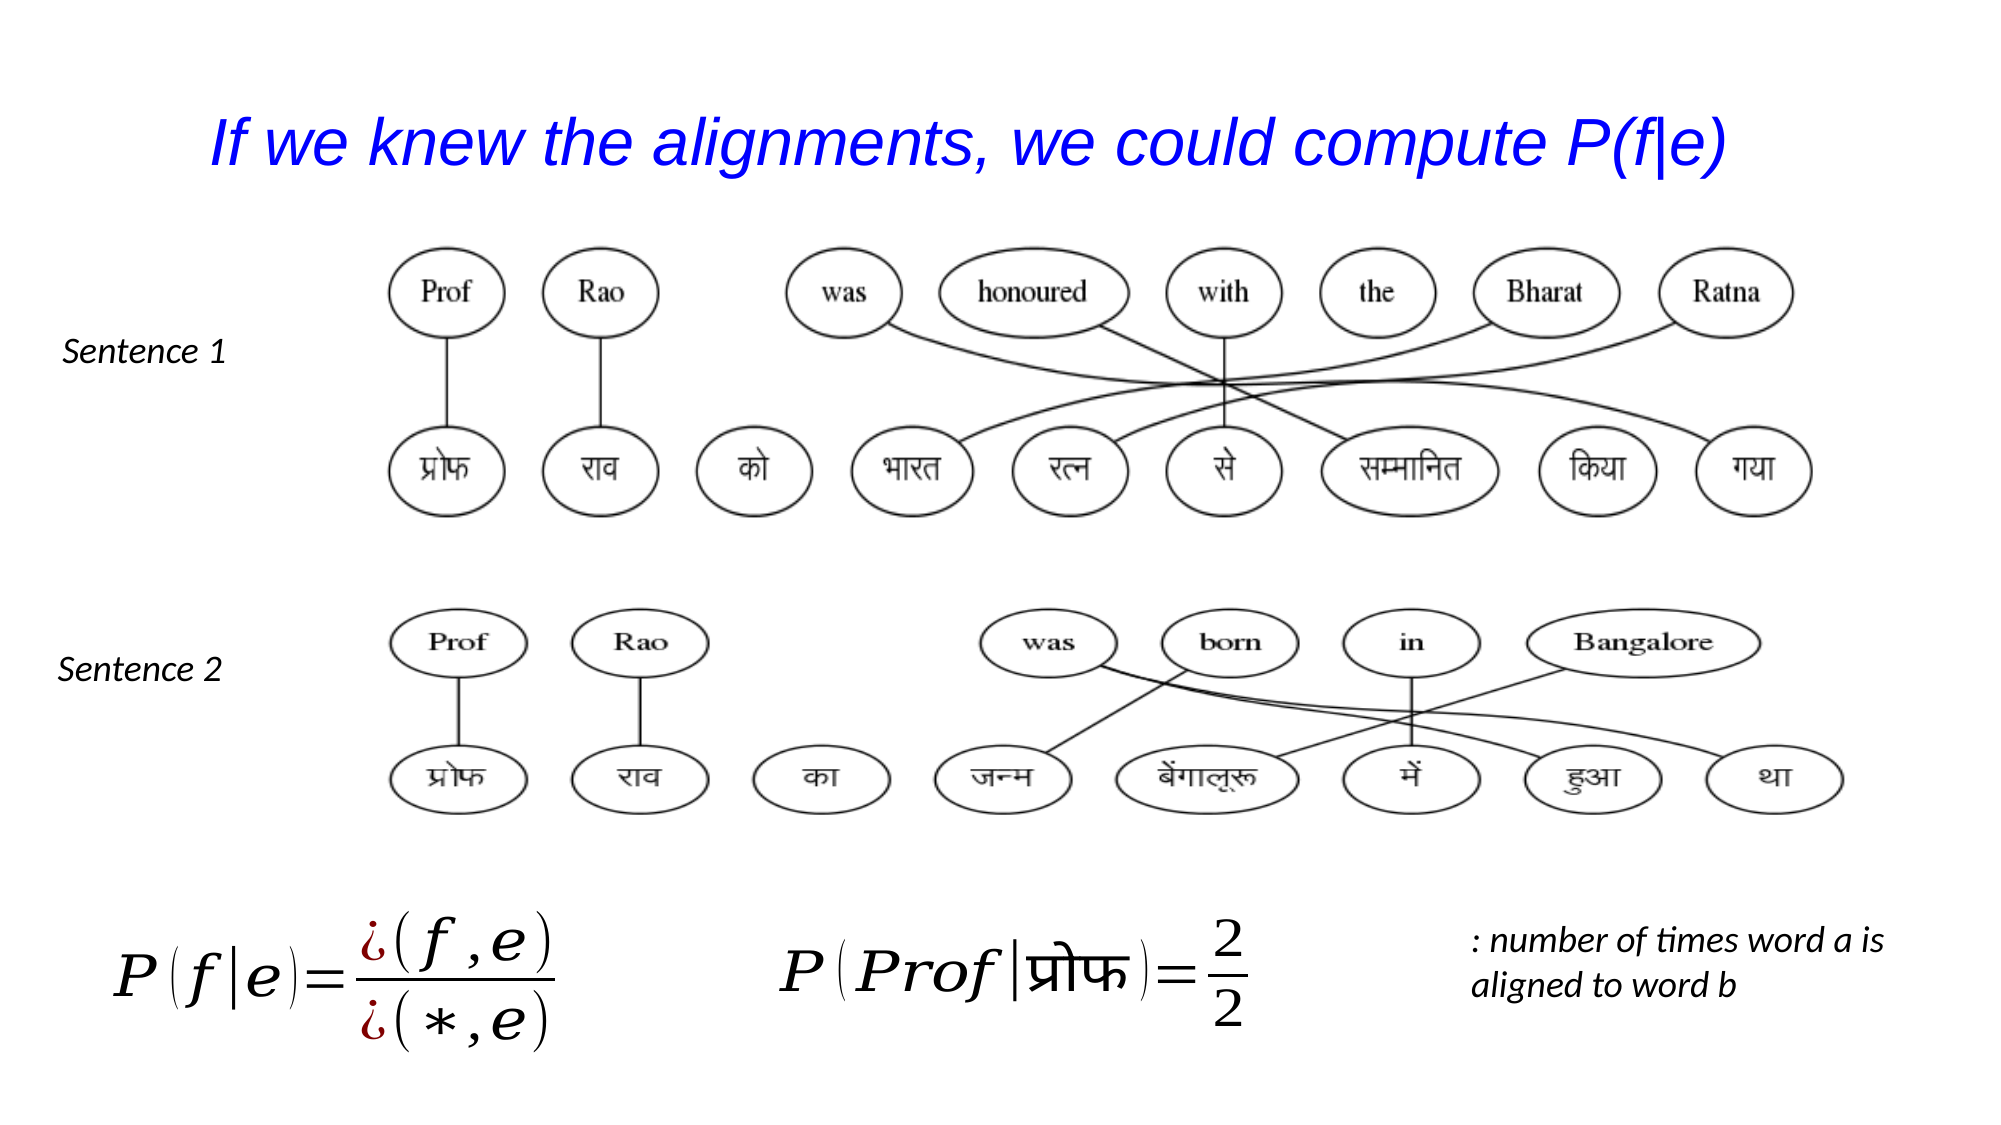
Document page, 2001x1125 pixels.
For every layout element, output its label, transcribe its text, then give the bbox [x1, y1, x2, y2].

picture [381, 239, 1821, 527]
text_box Sentence 2 [42, 636, 320, 697]
text_box Sentence 1 [47, 319, 324, 379]
picture [381, 602, 1854, 822]
text_box If we knew the alignments, we could compute P(f|e) [39, 41, 1900, 237]
